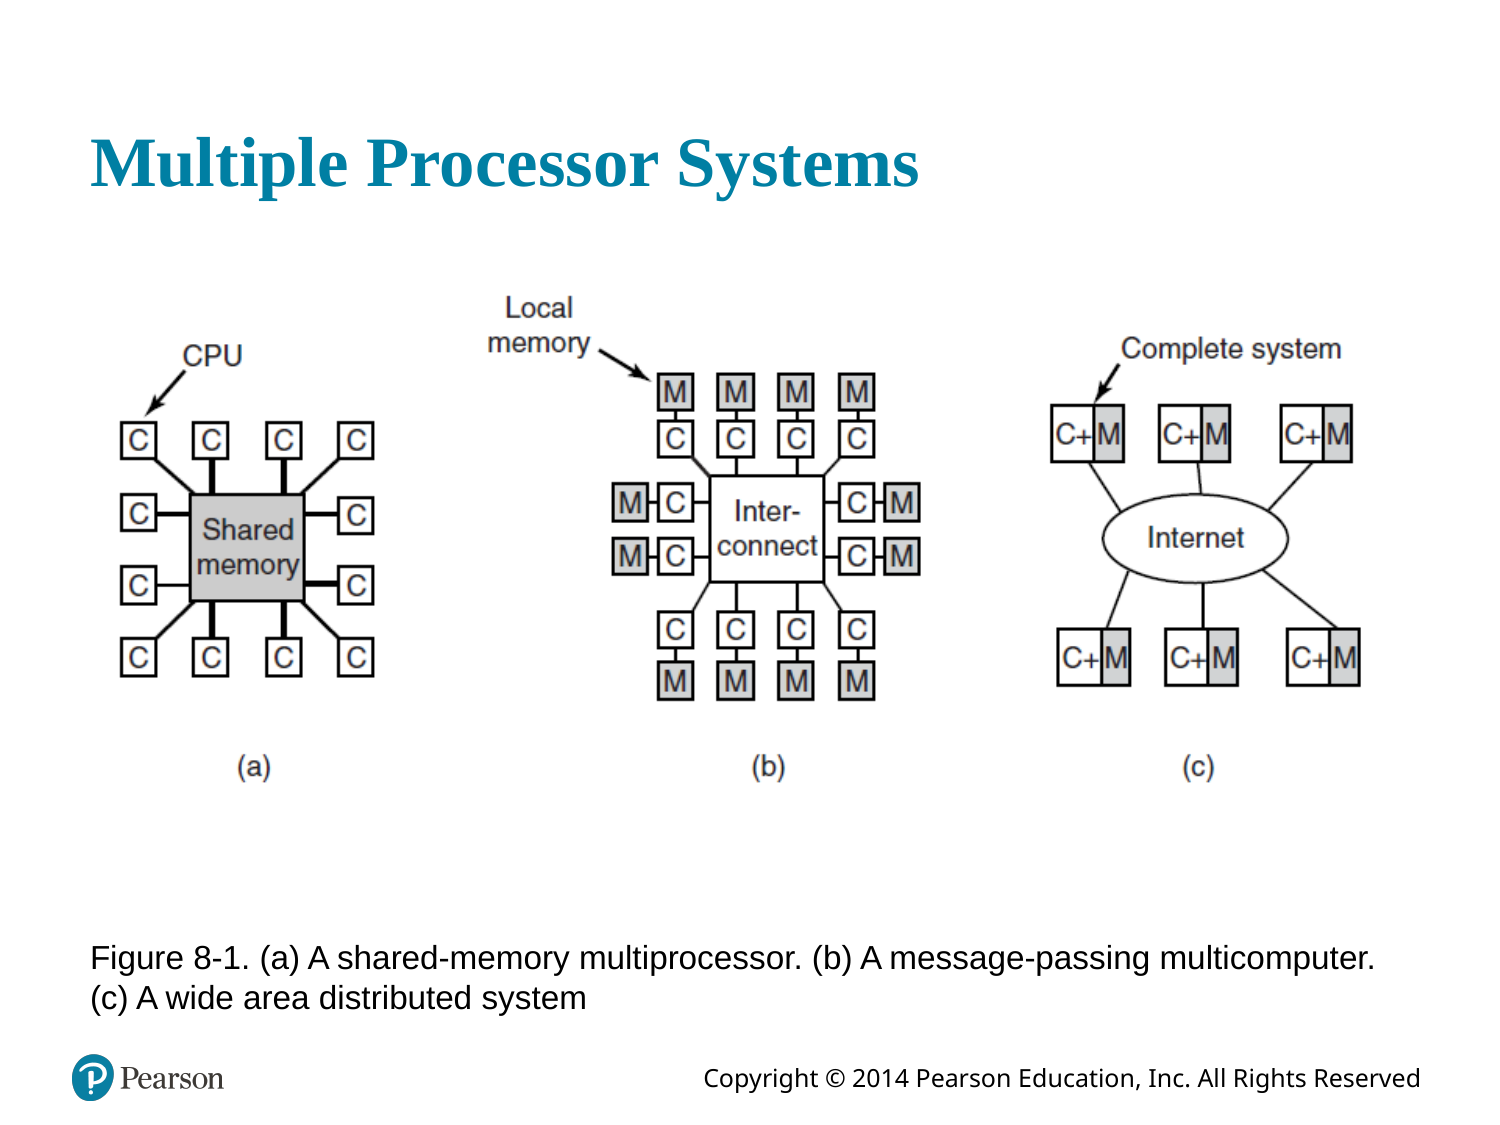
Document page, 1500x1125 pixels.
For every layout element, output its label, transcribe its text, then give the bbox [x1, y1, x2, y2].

picture [72, 1054, 88, 1070]
picture [98, 1054, 224, 1101]
picture [72, 1087, 83, 1101]
picture [80, 1063, 106, 1088]
title Multiple Processor Systems [75, 40, 1425, 216]
list Figure 8-1. (a) A shared-memory multiprocessor. (b) A message-passing multicomputer. (c) A wide area distributed system [75, 880, 1425, 1031]
picture [74, 278, 1426, 817]
